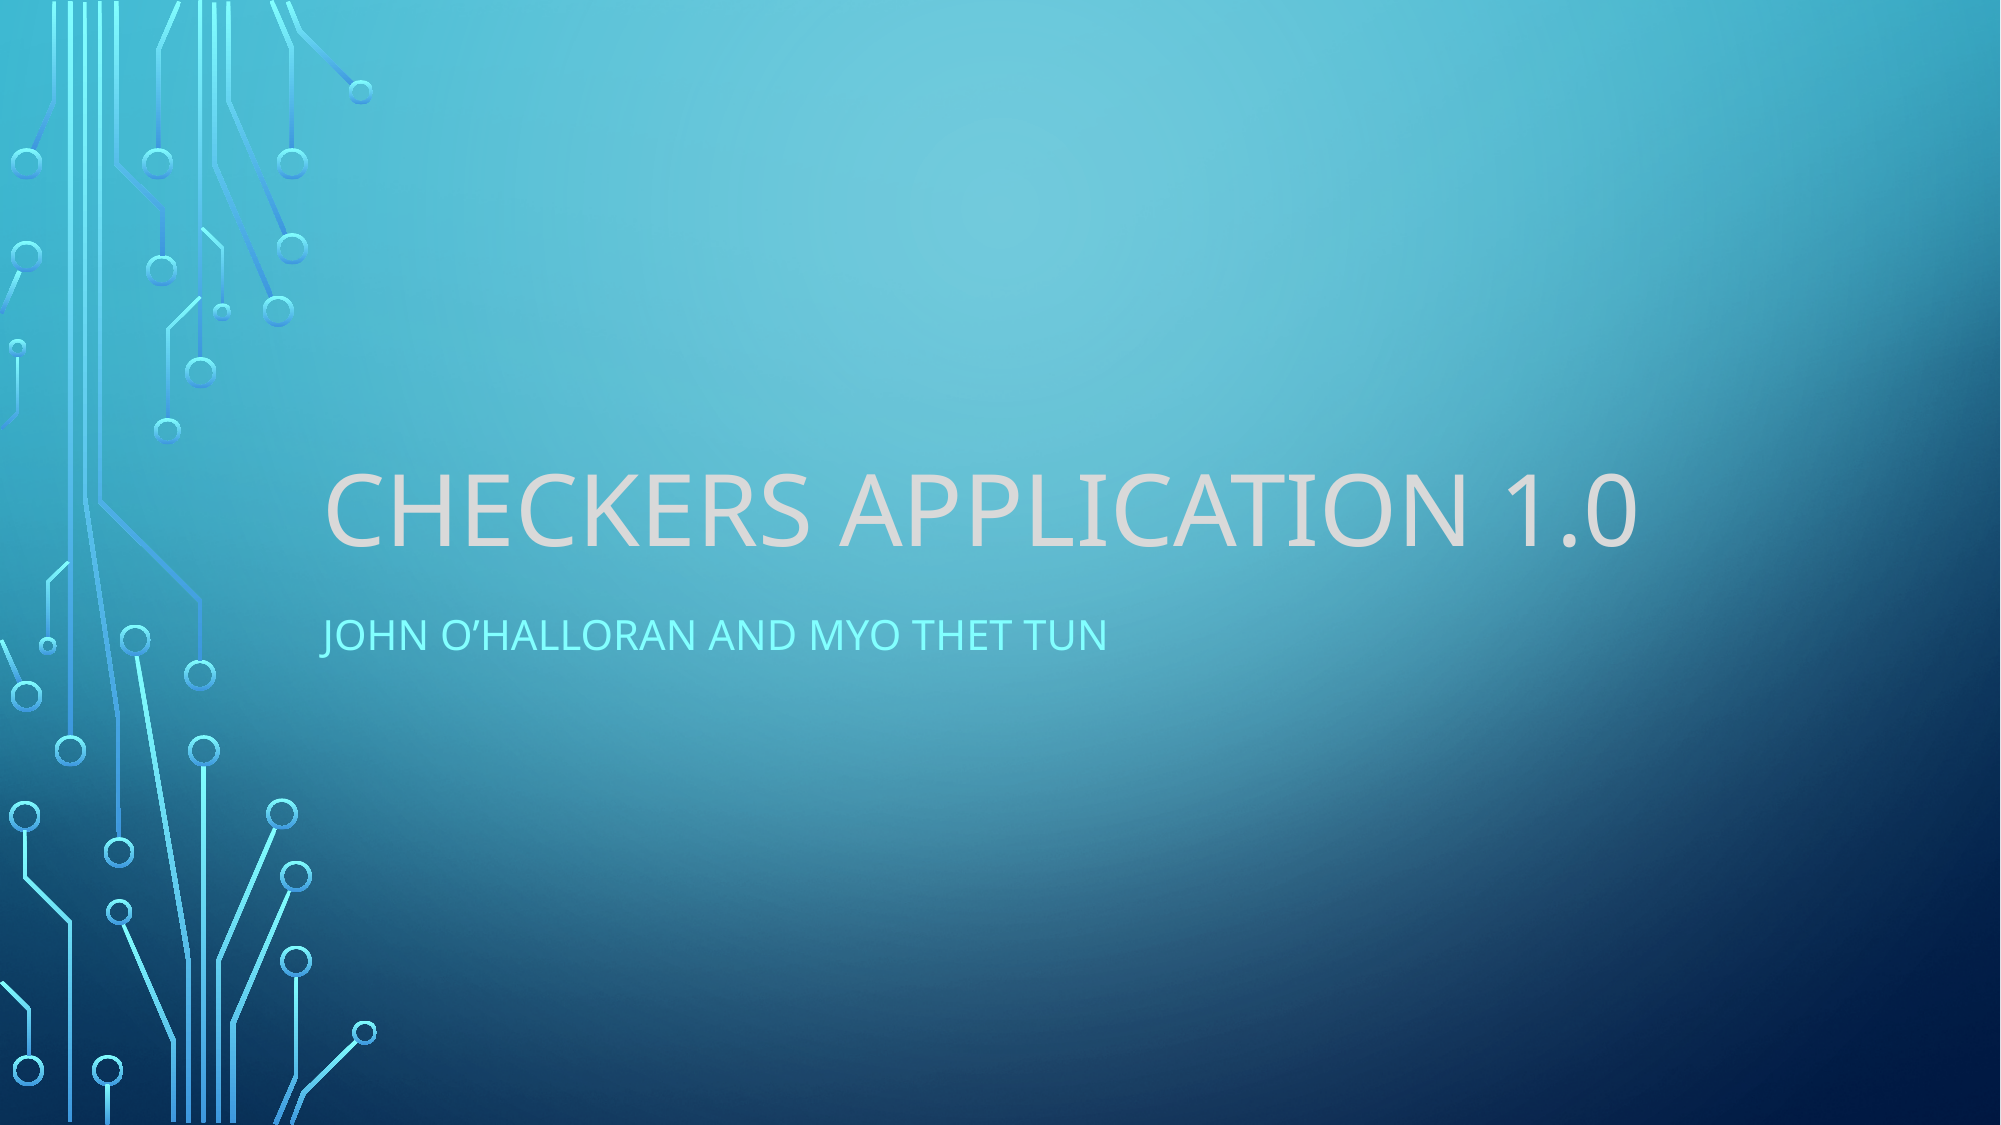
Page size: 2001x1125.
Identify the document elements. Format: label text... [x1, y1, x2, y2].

title Checkers Application 1.0 [307, 184, 1750, 576]
subtitle John O’Halloran and Myo Thet Tun [307, 590, 1750, 863]
